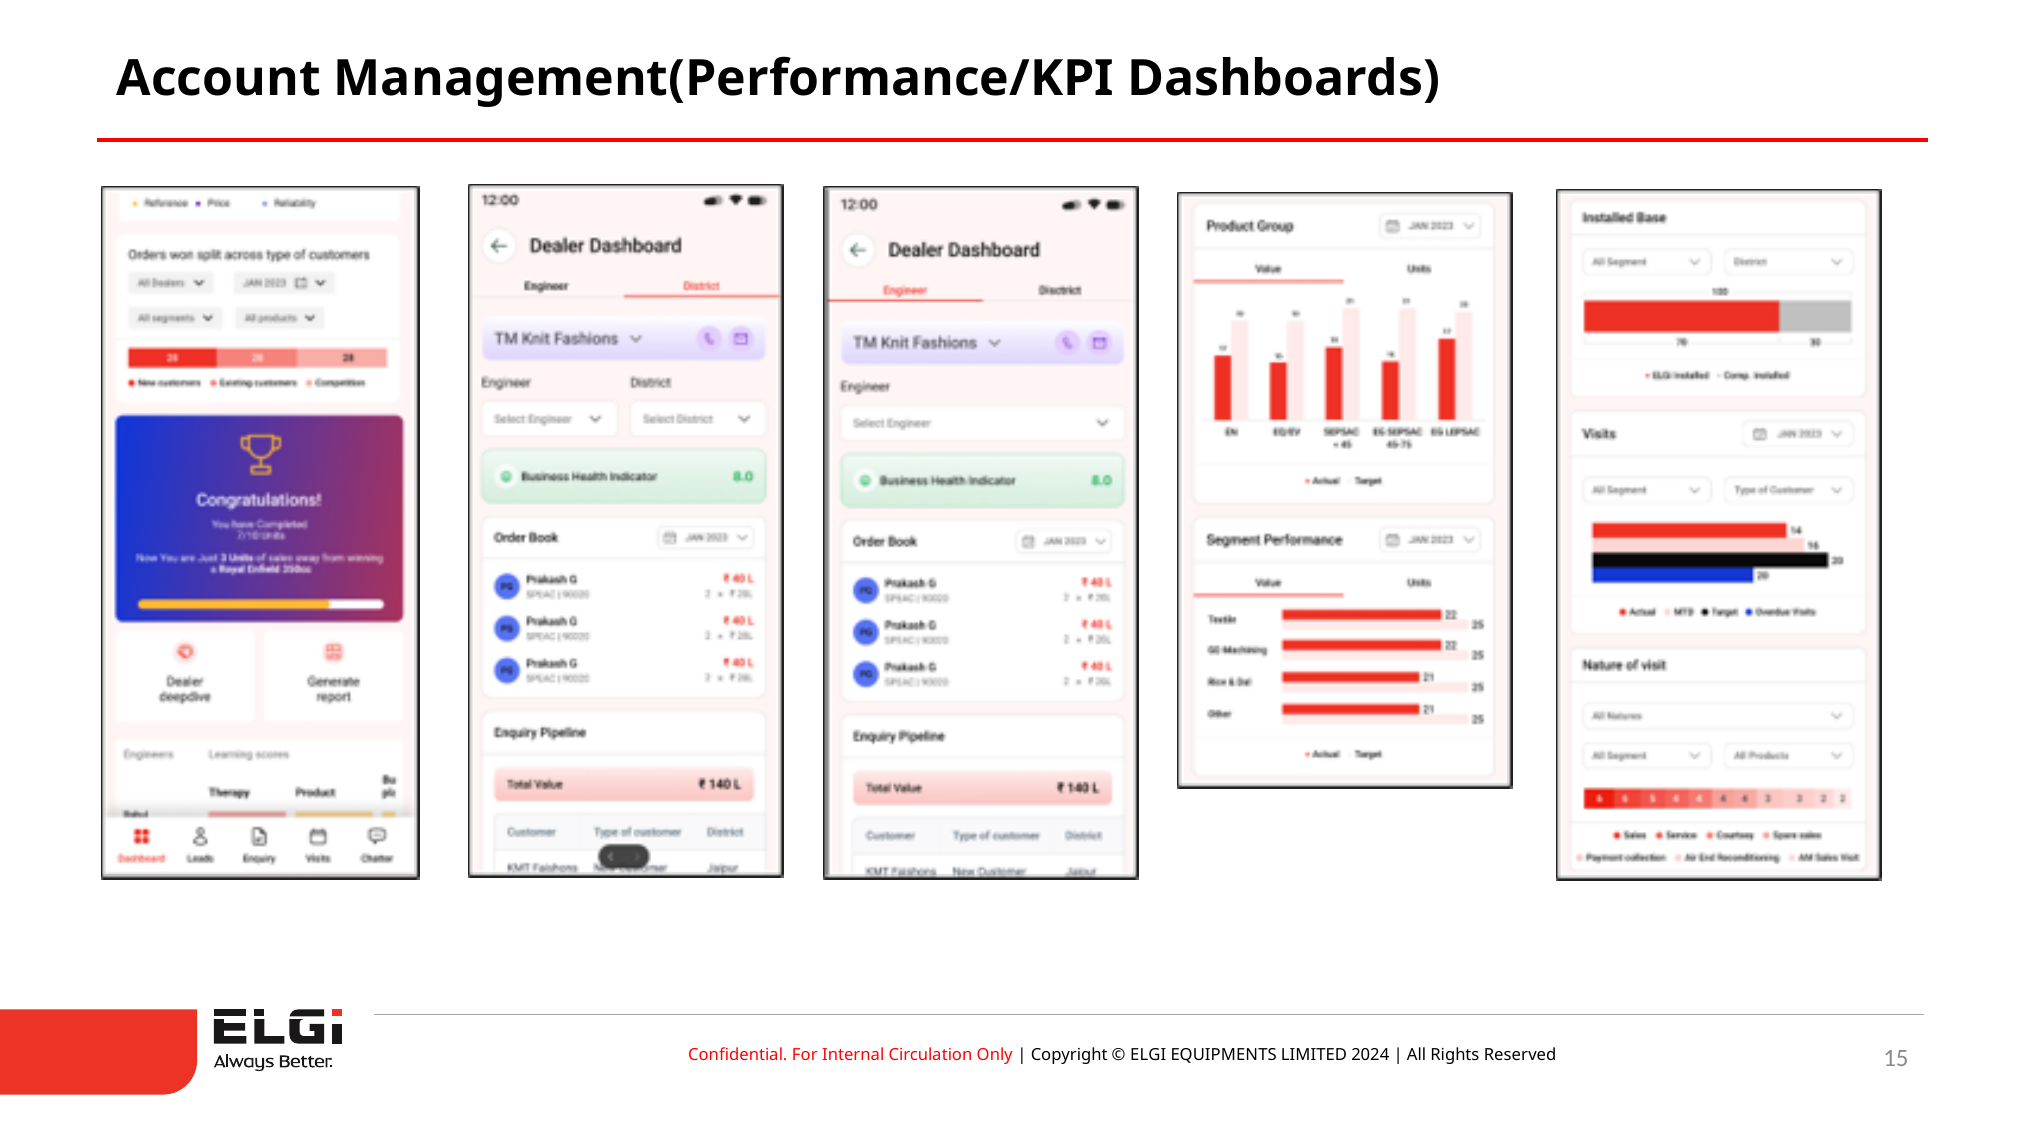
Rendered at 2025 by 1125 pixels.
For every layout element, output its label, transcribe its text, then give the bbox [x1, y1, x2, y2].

picture [1177, 192, 1513, 789]
picture [468, 184, 784, 878]
picture [101, 186, 420, 881]
picture [1556, 189, 1882, 881]
list Account Management(Performance/KPI Dashboards) [101, 45, 1861, 130]
picture [823, 186, 1139, 881]
